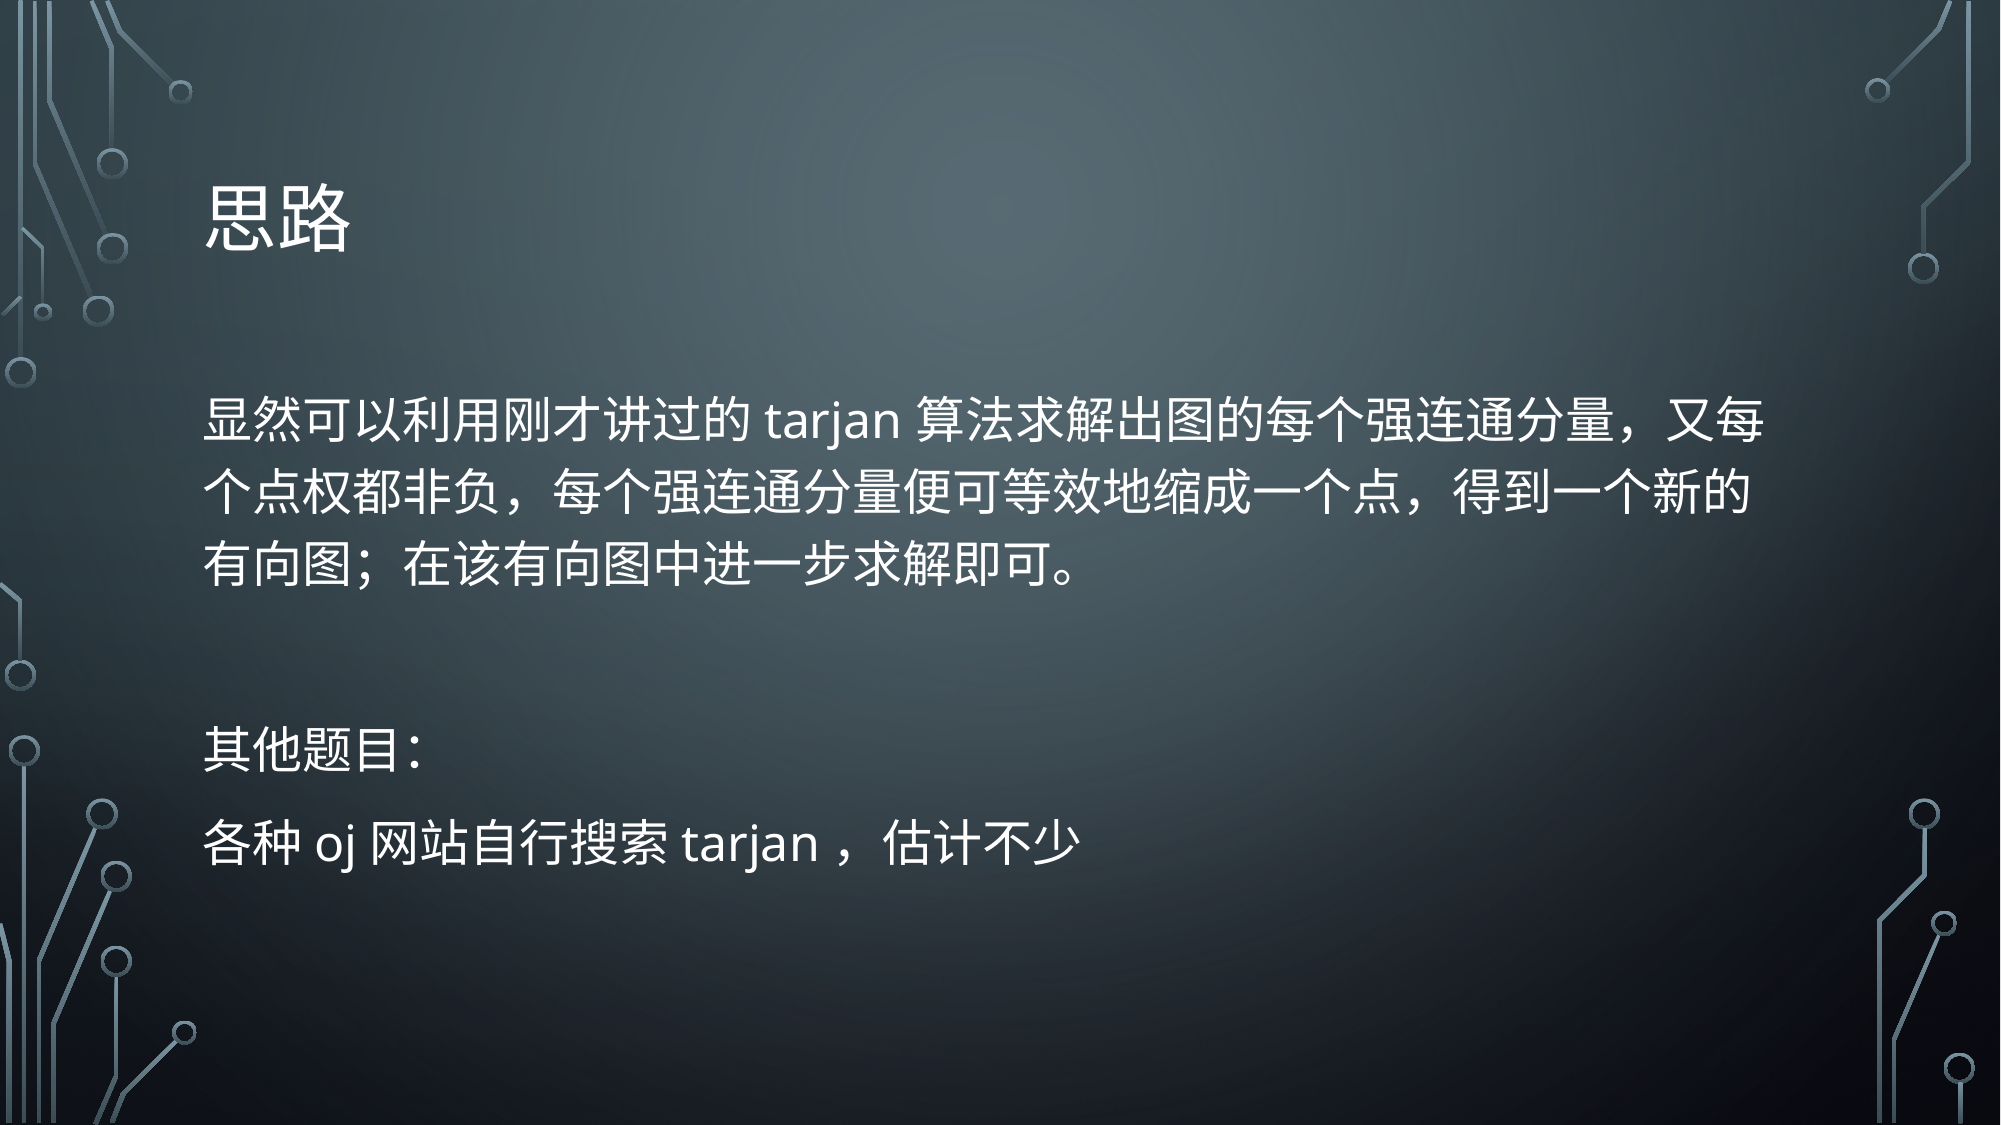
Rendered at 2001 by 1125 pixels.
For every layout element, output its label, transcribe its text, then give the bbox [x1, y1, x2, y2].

list 显然可以利用刚才讲过的tarjan算法求解出图的每个强连通分量，又每个点权都非负，每个强连通分量便可等效地缩成一个点，得到一个新的有向图；在该有向图中进一步求解即可。 其他题目： 各种oj网站自行搜索tarjan，估计不少 [187, 369, 1813, 950]
title 思路 [187, 101, 1813, 344]
